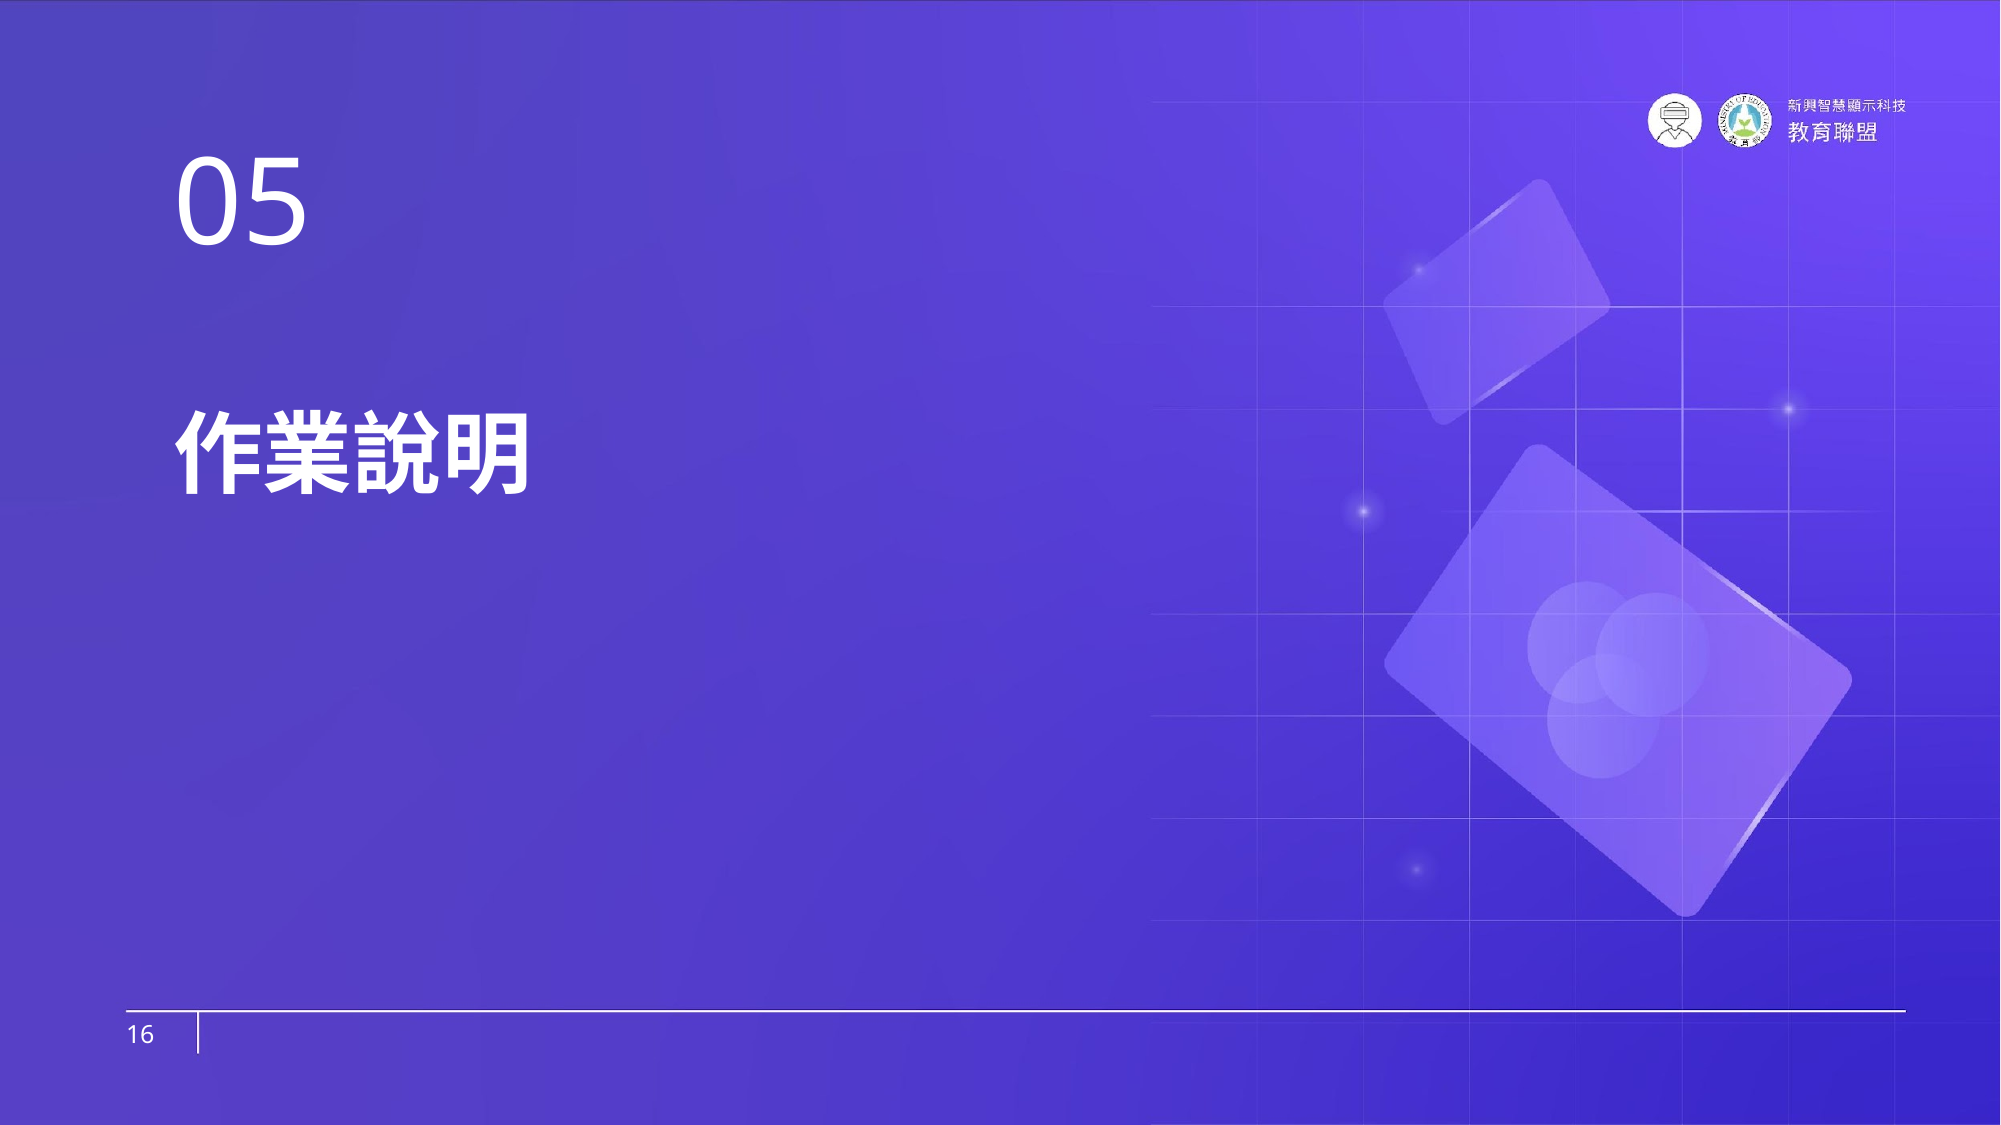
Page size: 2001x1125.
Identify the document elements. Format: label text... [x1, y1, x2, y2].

list 05 [158, 132, 774, 302]
title 作業說明 [158, 367, 1202, 848]
slide_number ‹#› [111, 1016, 204, 1055]
picture [0, 0, 2001, 1125]
